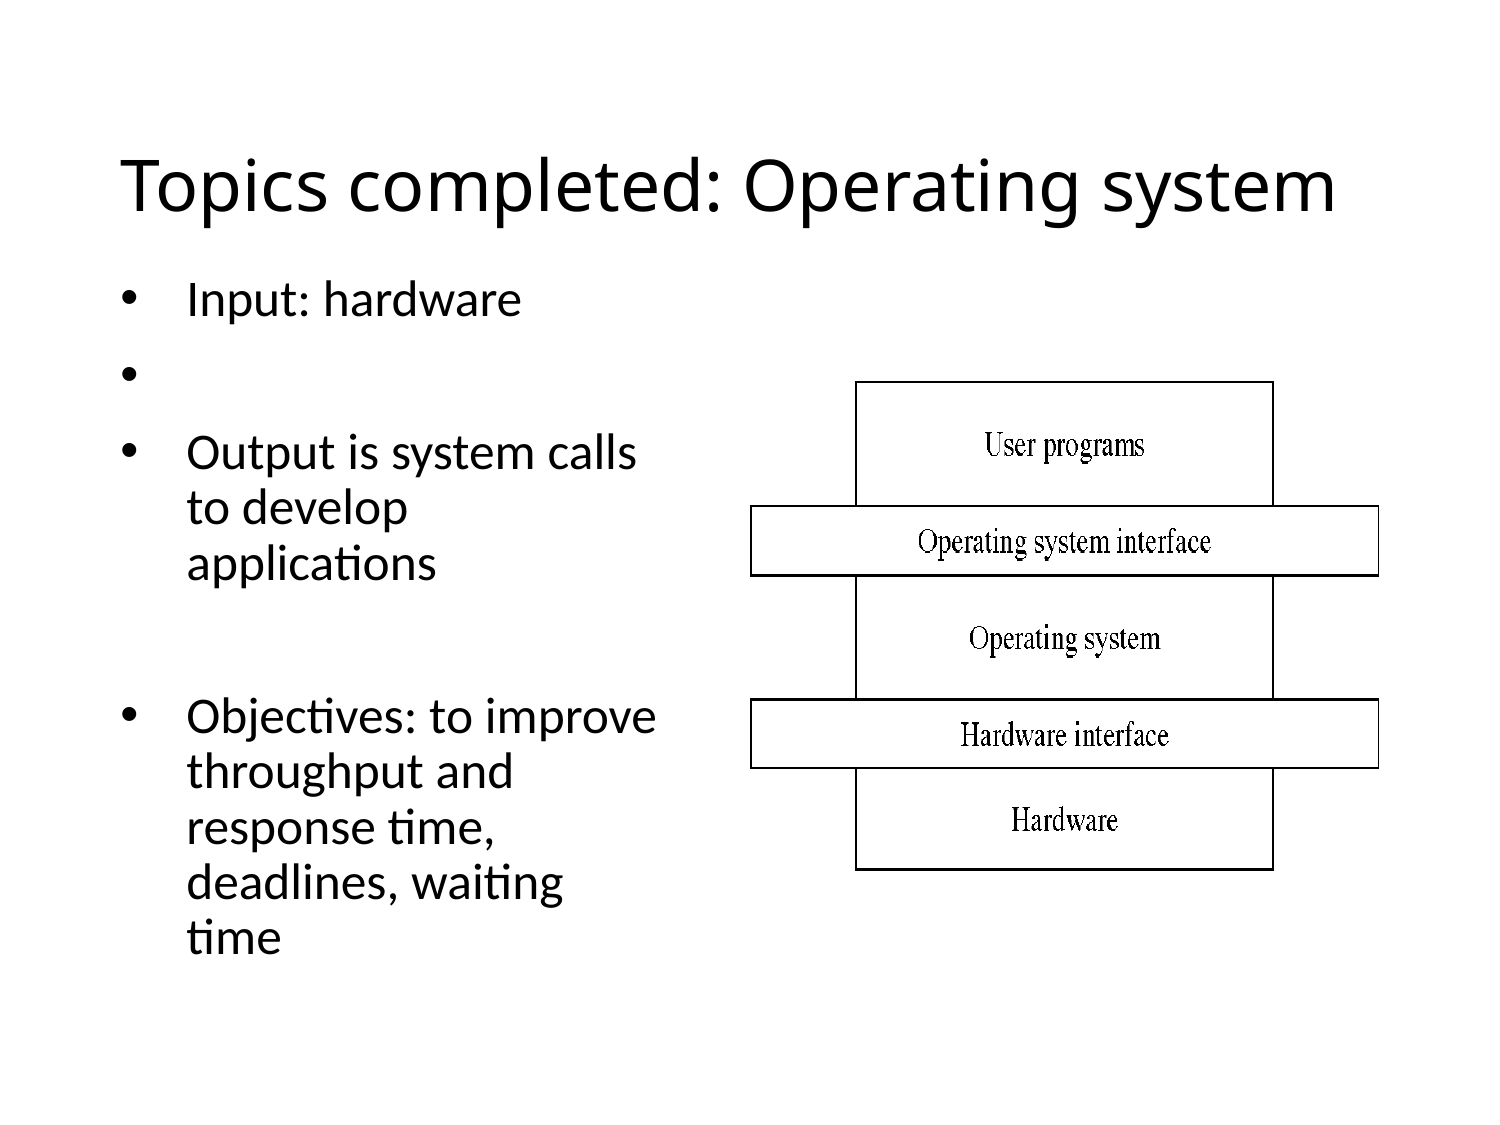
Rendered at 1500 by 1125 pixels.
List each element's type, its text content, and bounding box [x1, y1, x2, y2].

list Input: hardware Output is system calls to develop applications Objectives: to improve throughput and response time, deadlines, waiting time [105, 264, 684, 1076]
title Topics completed: Operating system [105, 105, 1357, 265]
picture [749, 381, 1379, 871]
